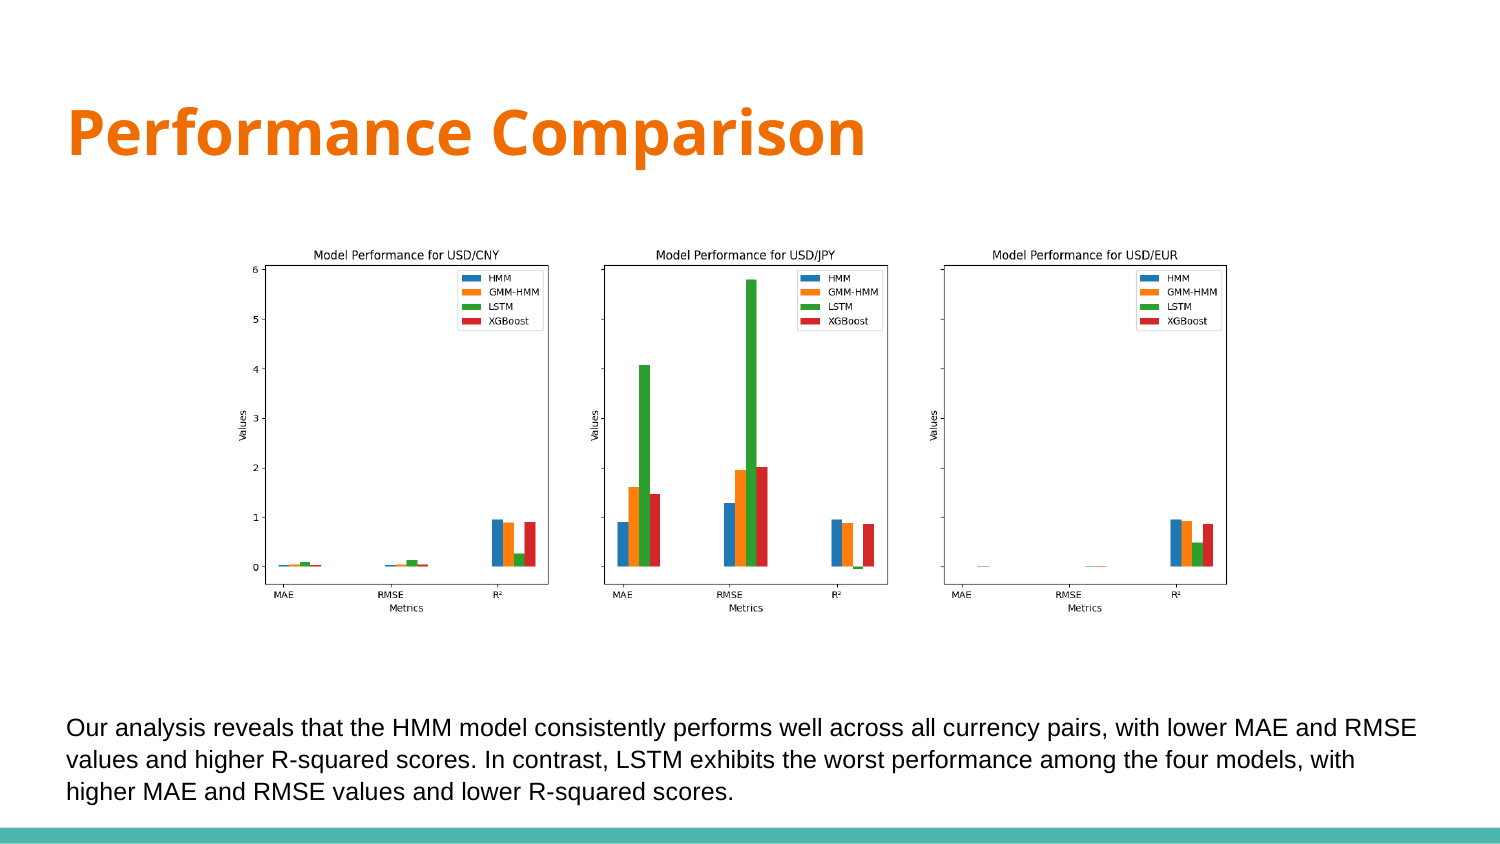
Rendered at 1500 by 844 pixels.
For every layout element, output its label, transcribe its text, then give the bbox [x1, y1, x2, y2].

title Performance Comparison [51, 72, 1449, 189]
picture [109, 214, 1350, 629]
list Our analysis reveals that the HMM model consistently performs well across all currency pairs, with lower MAE and RMSE values and higher R-squared scores. In contrast, LSTM exhibits the worst performance among the four models, with higher MAE and RMSE values and lower R-squared scores. [51, 207, 1449, 823]
